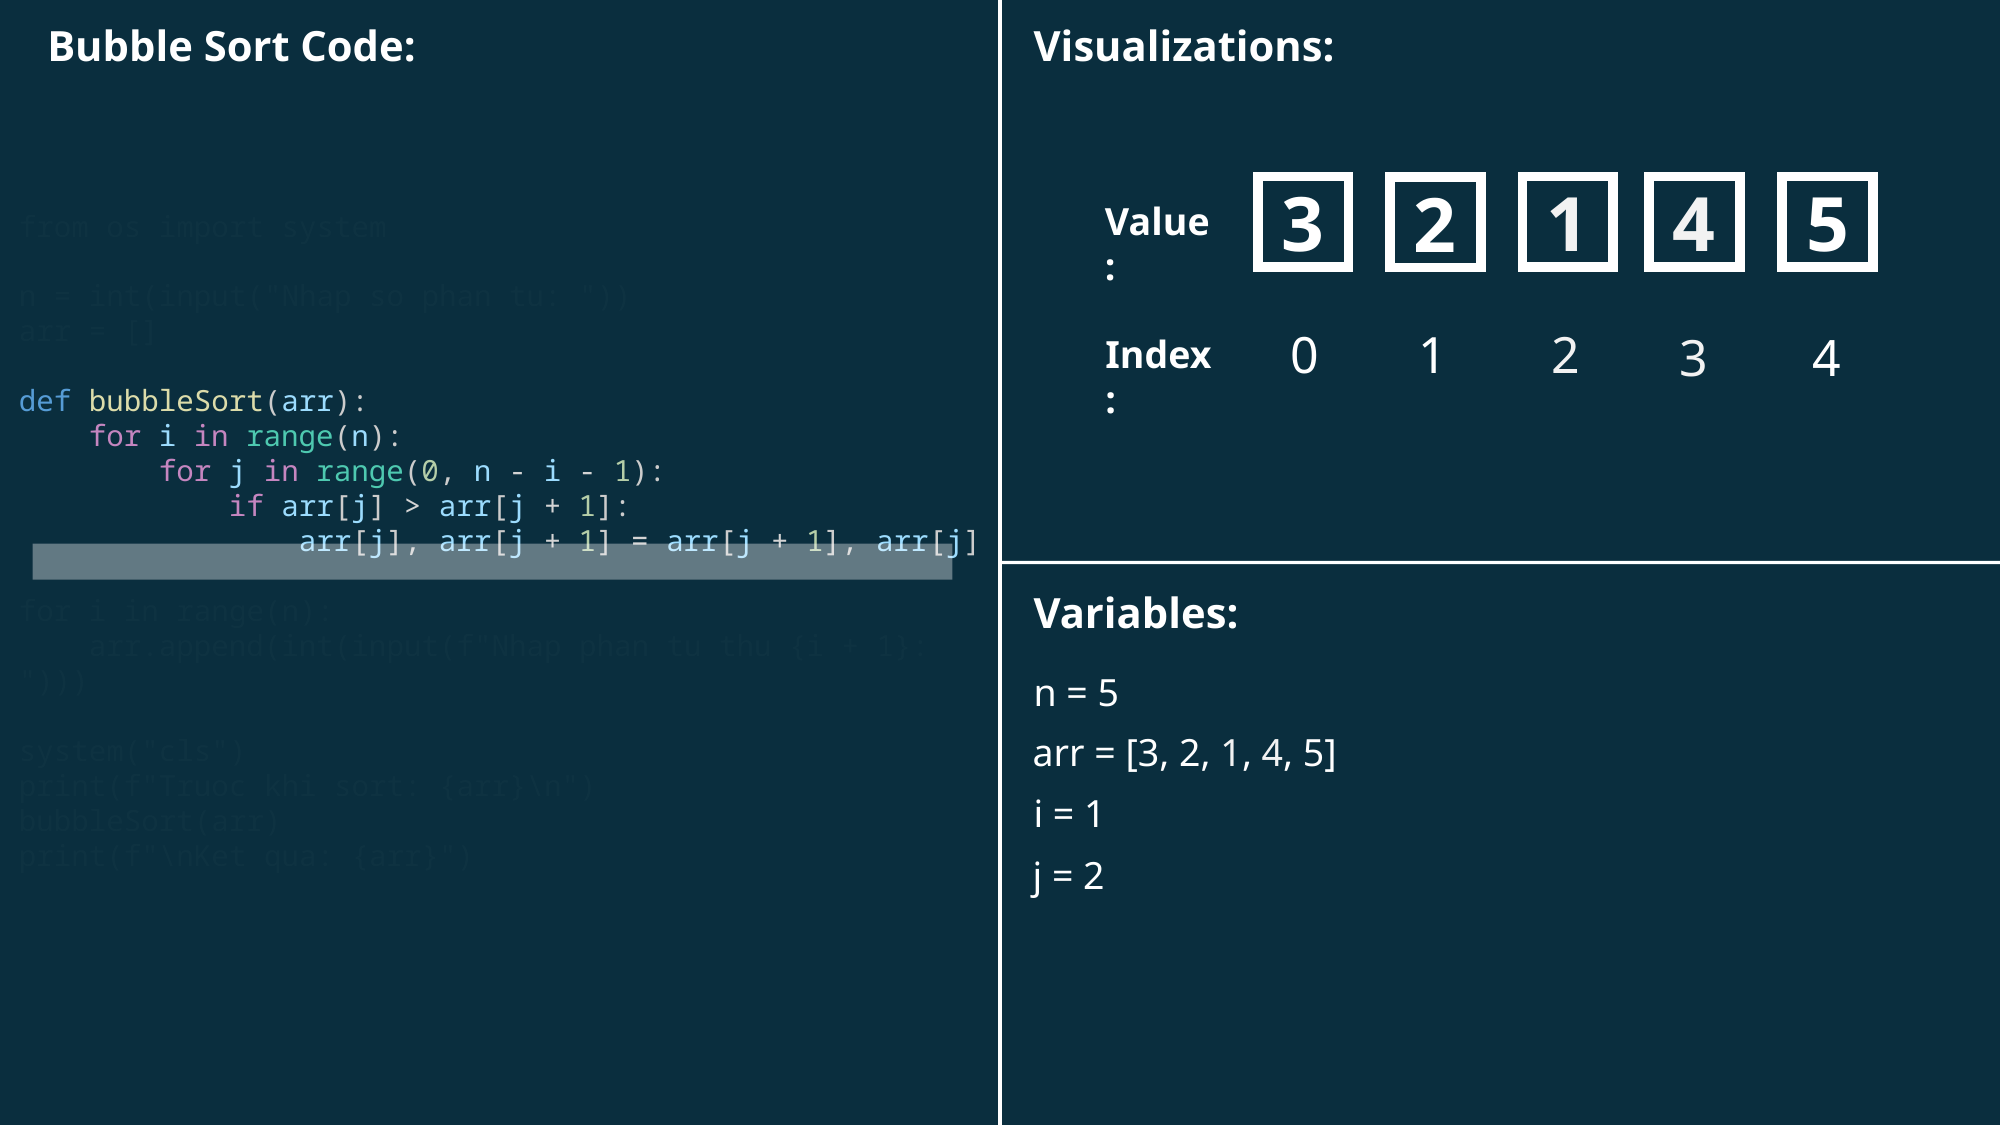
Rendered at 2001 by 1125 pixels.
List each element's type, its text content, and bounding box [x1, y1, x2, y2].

text_box Visualizations: [1018, 11, 1500, 77]
text_box 3 [1664, 318, 1725, 394]
text_box j = 2 [1017, 844, 1370, 905]
text_box 4 [1647, 175, 1741, 269]
text_box n = 5 [1018, 661, 1371, 721]
text_box 2 [1388, 175, 1482, 269]
text_box from os import system n = int(input("Nhap so phan tu: ")) arr = [] def bubbleSort(arr): for i in range(n): for j in range(0, n - i - 1): if arr[j] > arr[j + 1]: arr[j], arr[j + 1] = arr[j + 1], arr[j] for i in range(n): arr.append(int(input(f"Nhap phan tu thu {i + 1}: "))) system("cls") print(f"Truoc khi sort: {arr}\n") bubbleSort(arr) print(f"\nKet qua: {arr}") [0, 0, 998, 1125]
text_box 3 [1256, 175, 1350, 269]
text_box 4 [1797, 318, 1858, 394]
text_box i = 1 [1018, 783, 1371, 843]
text_box 1 [1403, 316, 1464, 391]
text_box 2 [1536, 316, 1597, 391]
text_box Value: [1090, 190, 1235, 296]
text_box 0 [1275, 316, 1336, 391]
text_box [31, 542, 954, 581]
text_box arr = [3, 2, 1, 4, 5] [1017, 721, 1370, 782]
text_box Variables: [1018, 579, 1500, 644]
text_box Index: [1090, 323, 1235, 429]
text_box Bubble Sort Code: [32, 11, 514, 77]
text_box 5 [1781, 175, 1875, 269]
text_box 1 [1521, 175, 1615, 269]
